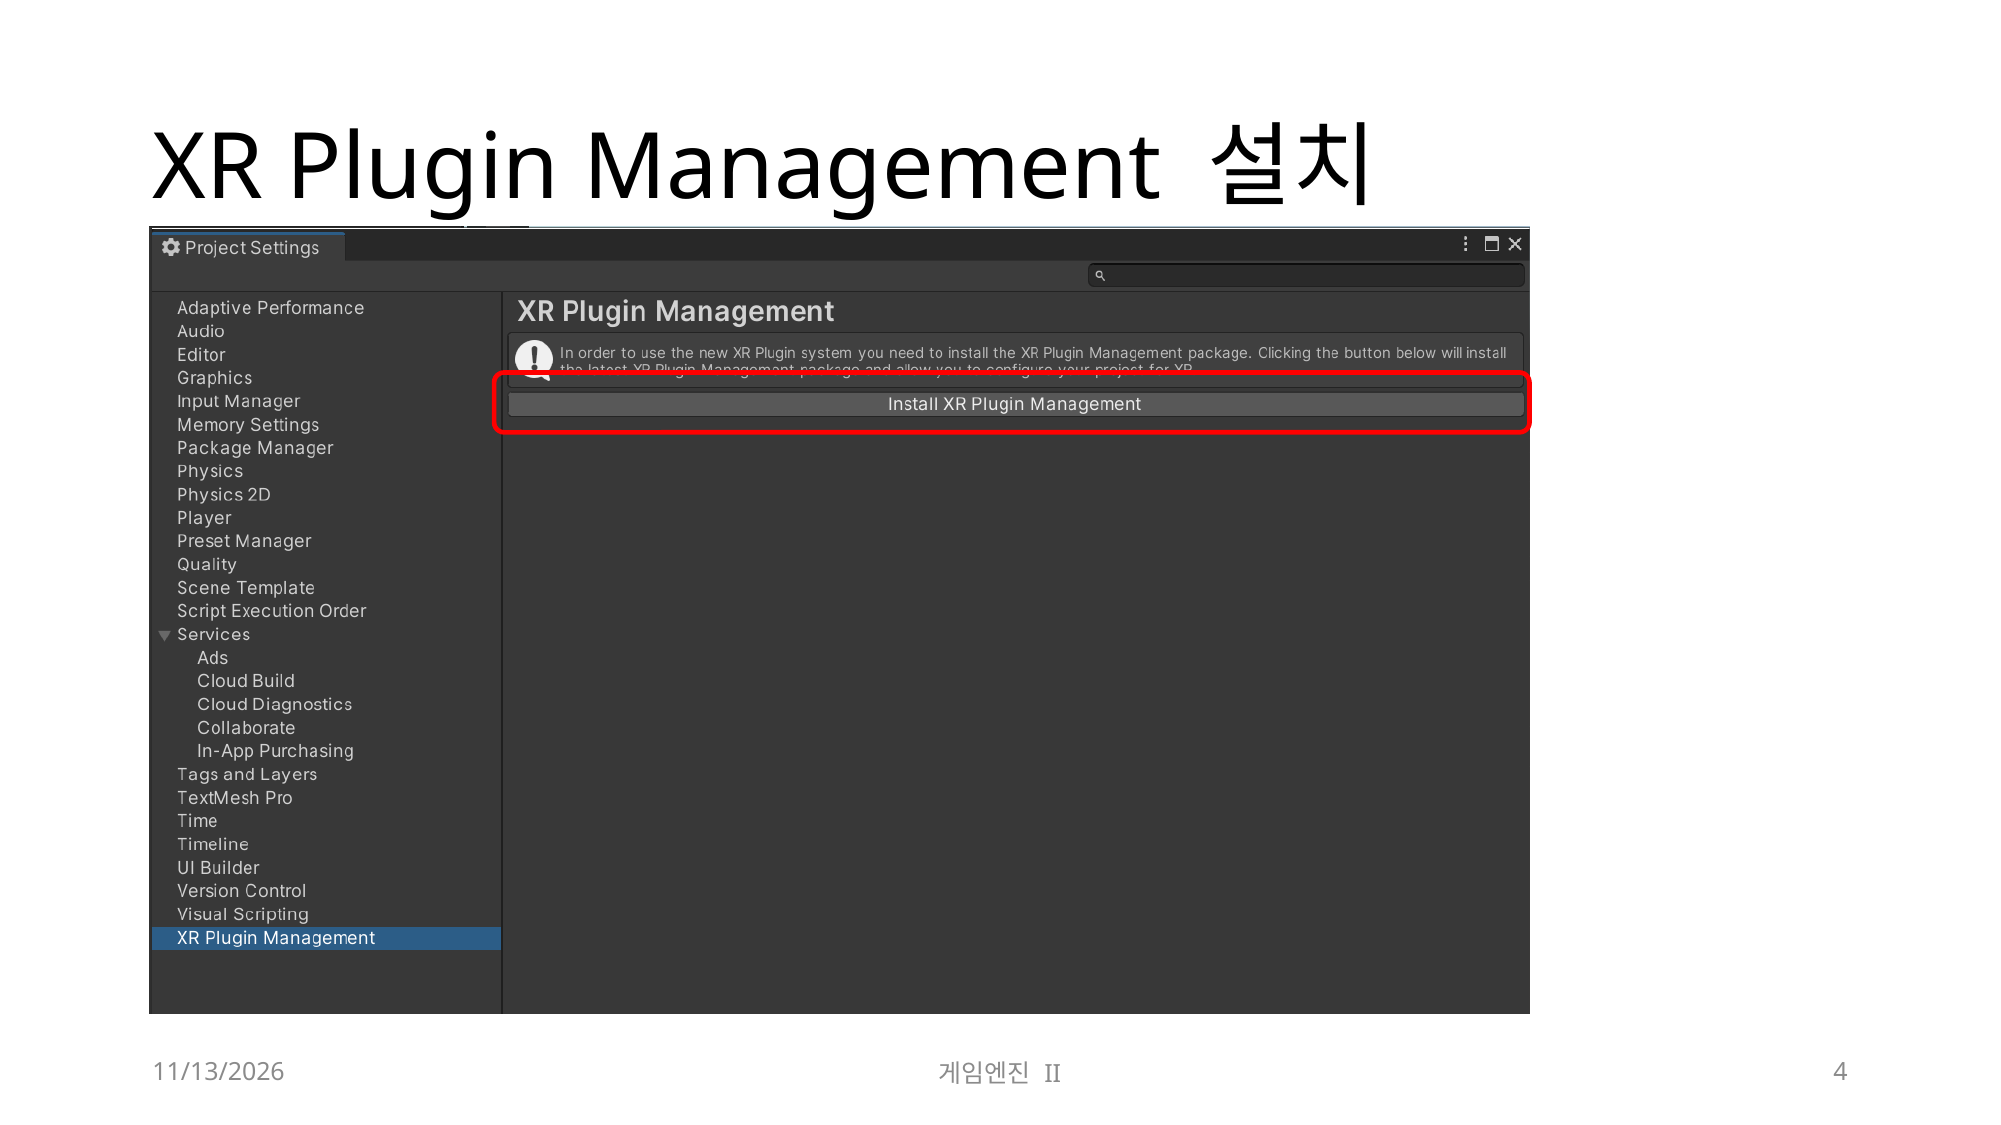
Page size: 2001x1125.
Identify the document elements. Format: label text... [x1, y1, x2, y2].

picture [149, 226, 1530, 1014]
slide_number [137, 1042, 588, 1103]
footer 게임엔진 II [662, 1042, 1338, 1103]
title XR Plugin Management 설치 [137, 59, 1863, 278]
slide_number 4 [1412, 1042, 1863, 1103]
